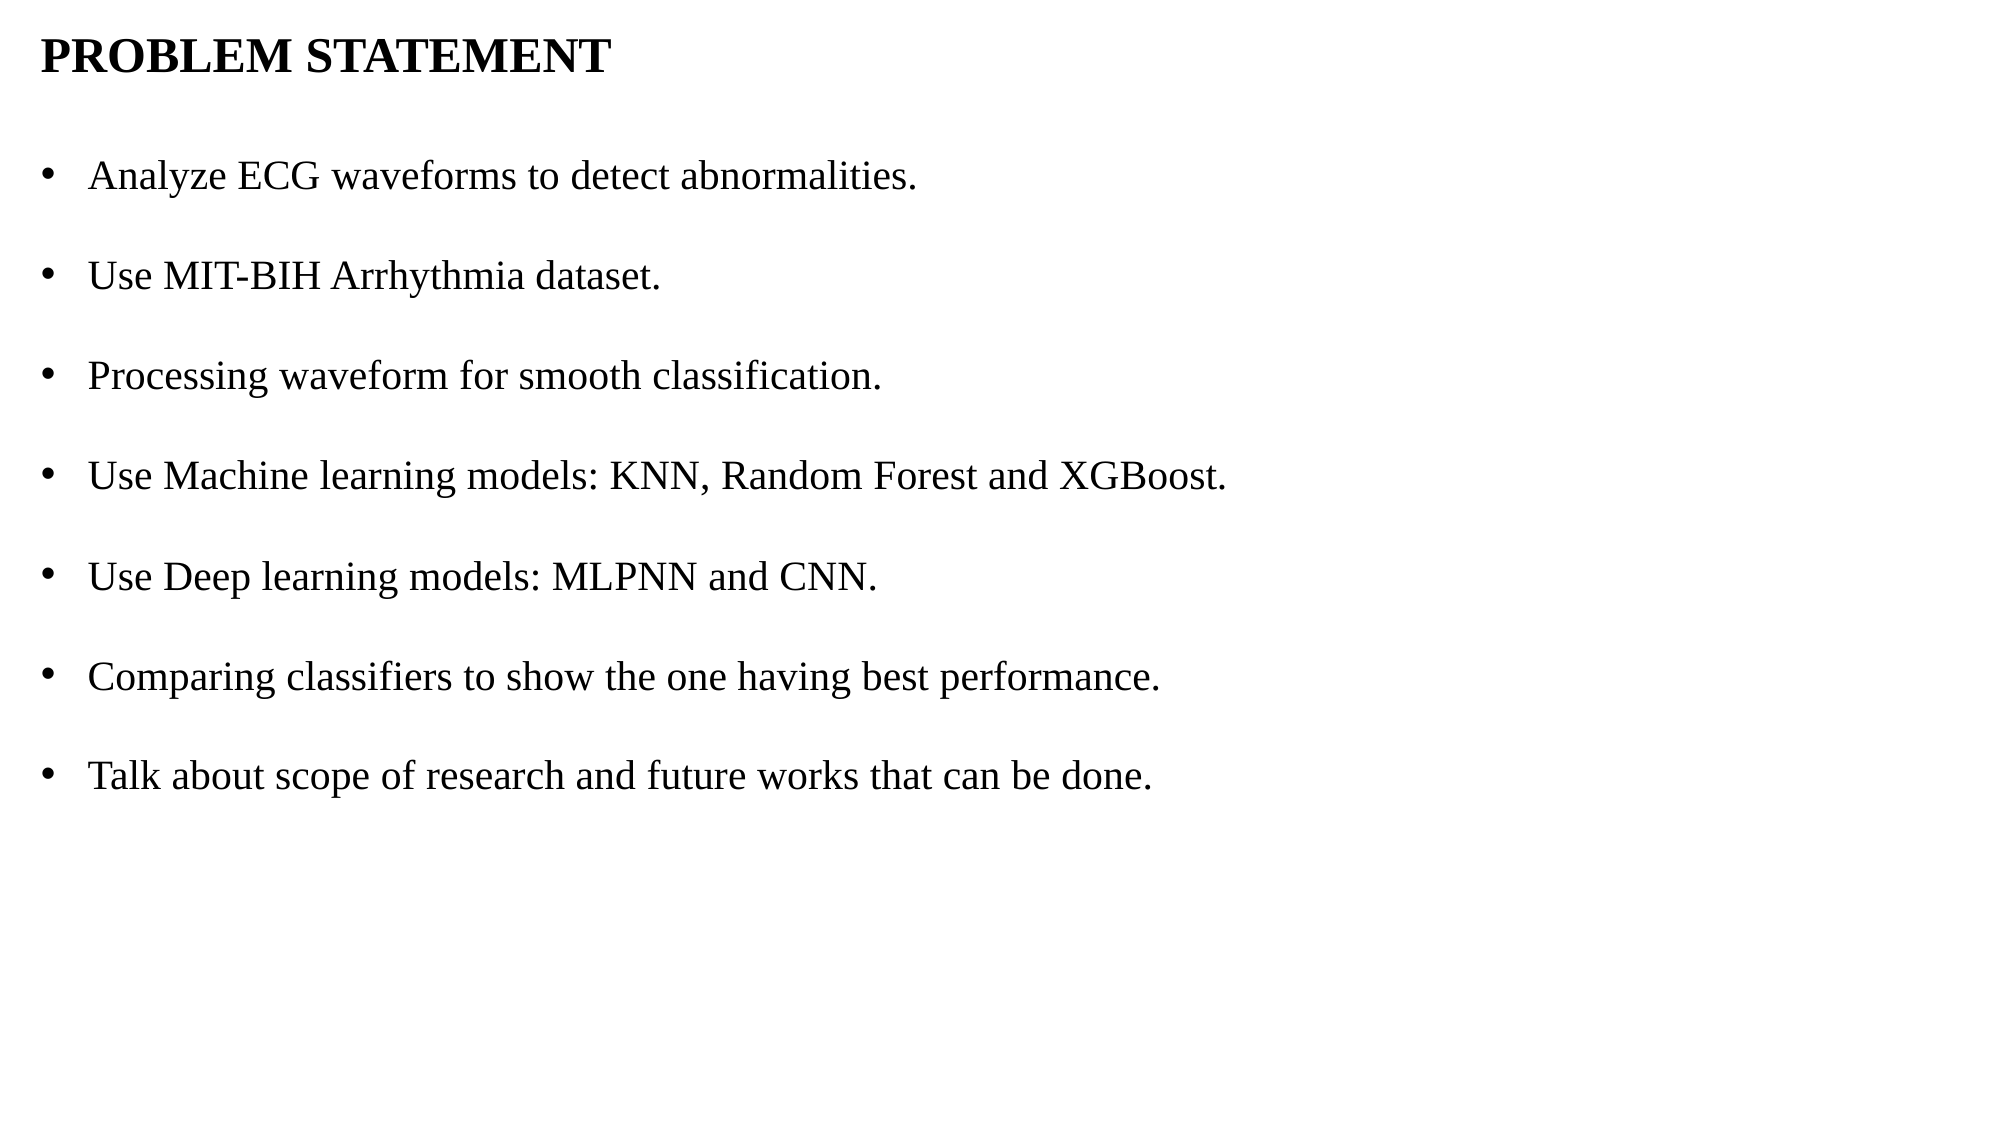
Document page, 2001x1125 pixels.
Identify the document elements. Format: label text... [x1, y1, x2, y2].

text_box PROBLEM STATEMENT [25, 14, 627, 90]
text_box Analyze ECG waveforms to detect abnormalities. Use MIT-BIH Arrhythmia dataset. Processing waveform for smooth classification. Use Machine learning models: KNN, Random Forest and XGBoost. Use Deep learning models: MLPNN and CNN. Comparing classifiers to show the one having best performance. Talk about scope of research and future works that can be done. [25, 90, 1244, 806]
